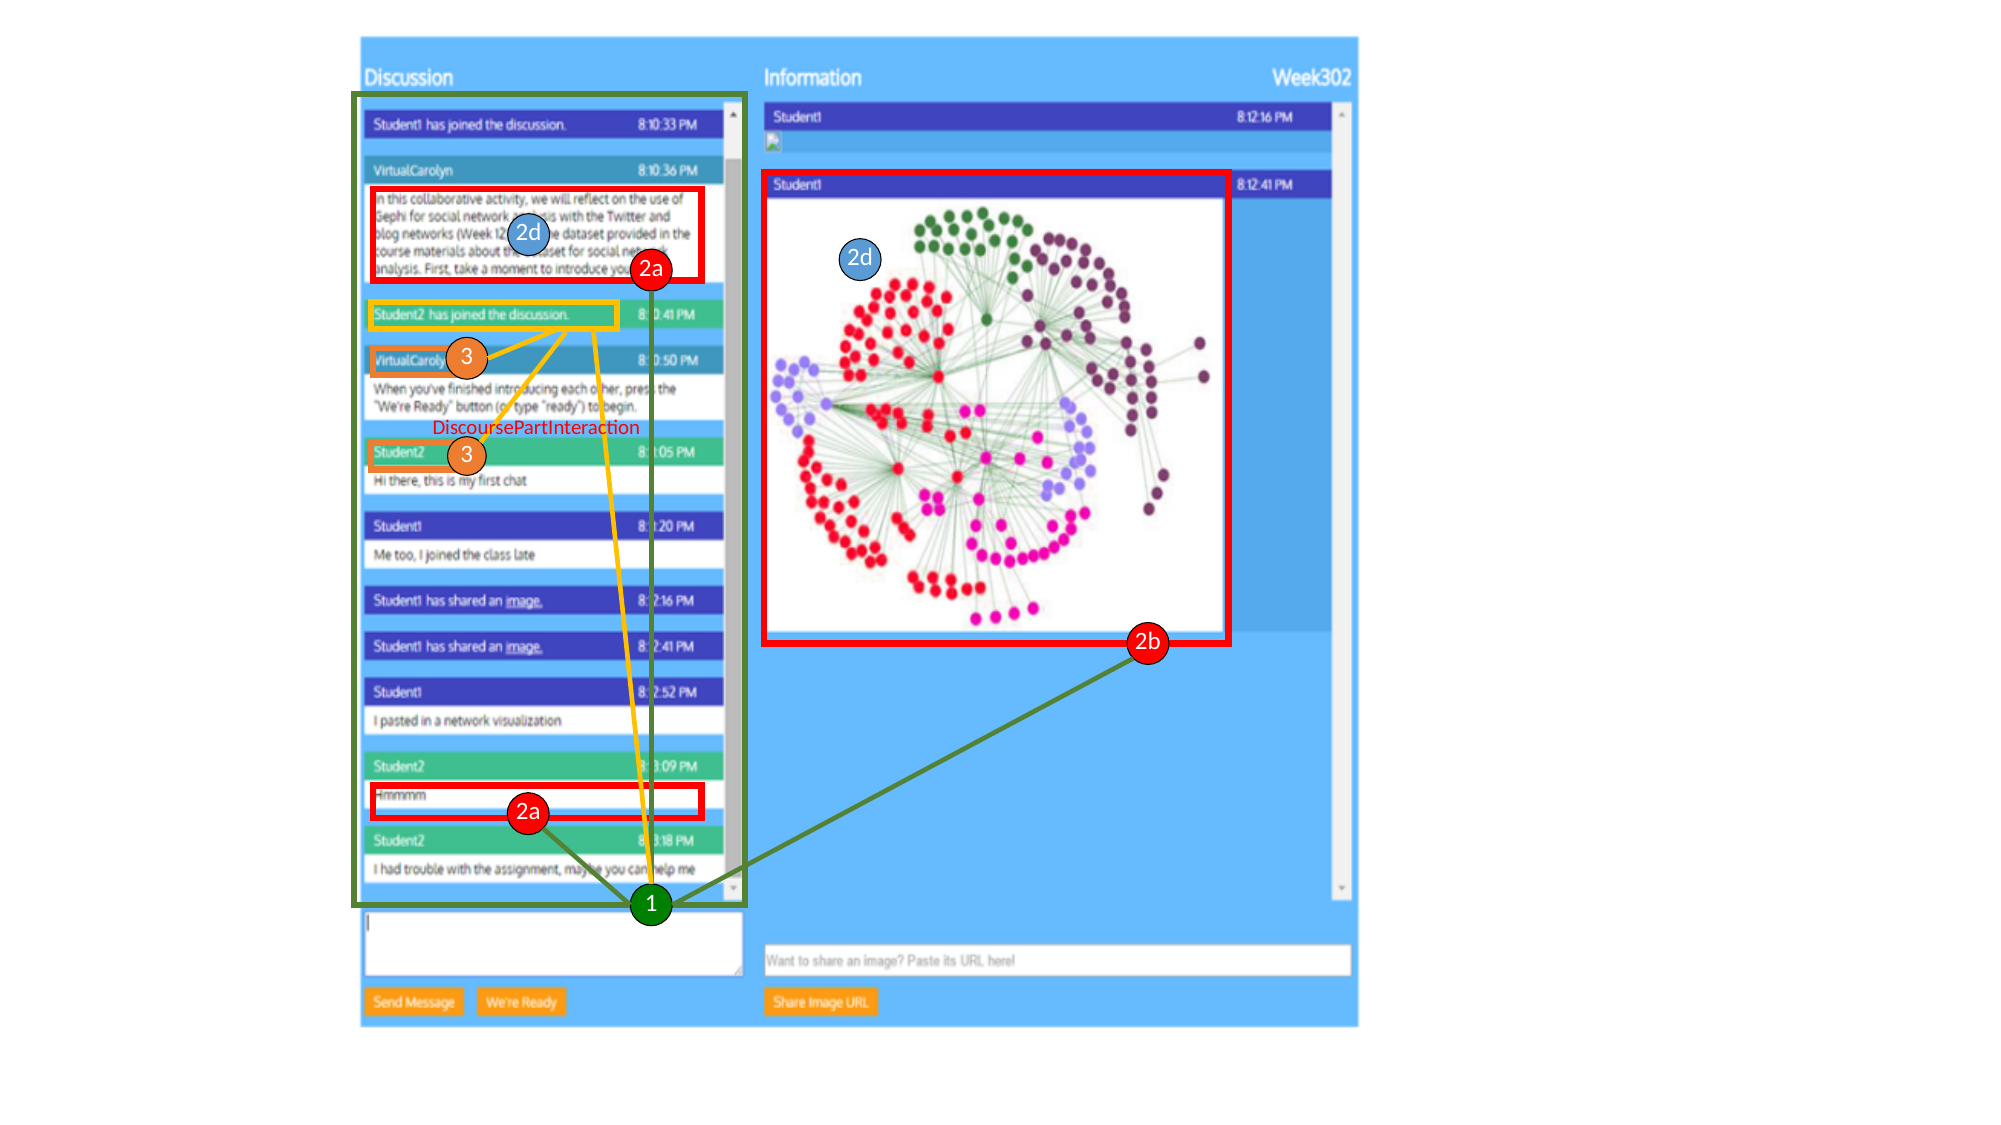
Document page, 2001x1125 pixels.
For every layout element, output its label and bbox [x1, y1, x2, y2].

picture [354, 26, 1367, 1040]
text_box [480, 332, 566, 443]
text_box [672, 658, 1134, 905]
text_box [593, 329, 652, 884]
text_box [542, 828, 631, 905]
